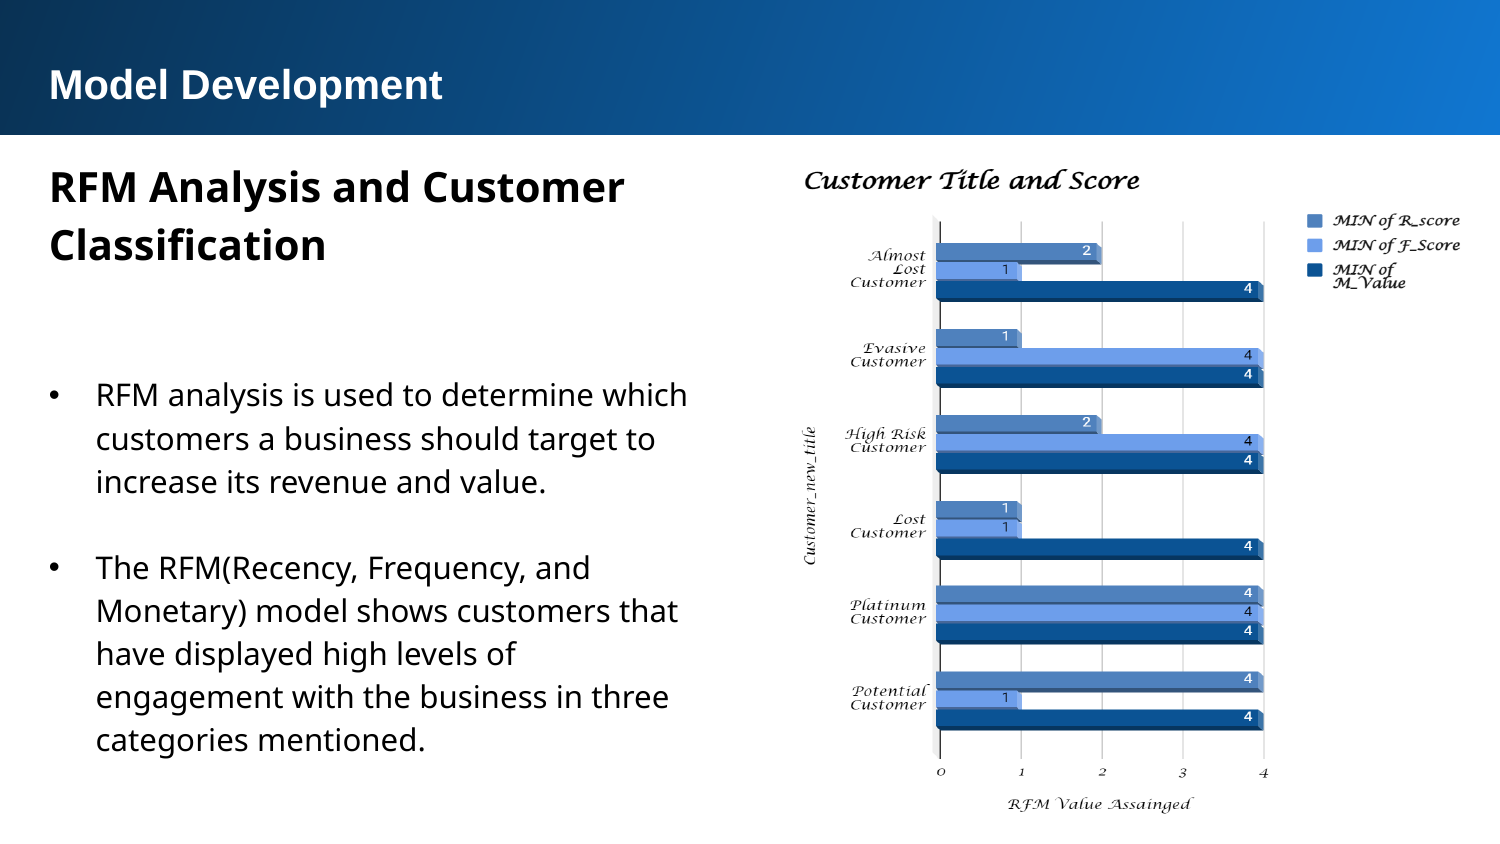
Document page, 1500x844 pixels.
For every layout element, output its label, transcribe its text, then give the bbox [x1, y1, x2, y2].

text_box Model Development [33, 43, 1439, 124]
picture [766, 138, 1497, 844]
text_box RFM analysis is used to determine which customers a business should target to increase its revenue and value. The RFM(Recency, Frequency, and Monetary) model shows customers that have displayed high levels of engagement with the business in three categories mentioned. [33, 355, 712, 773]
text_box [0, 0, 1500, 135]
text_box RFM Analysis and Customer Classification [33, 138, 764, 284]
